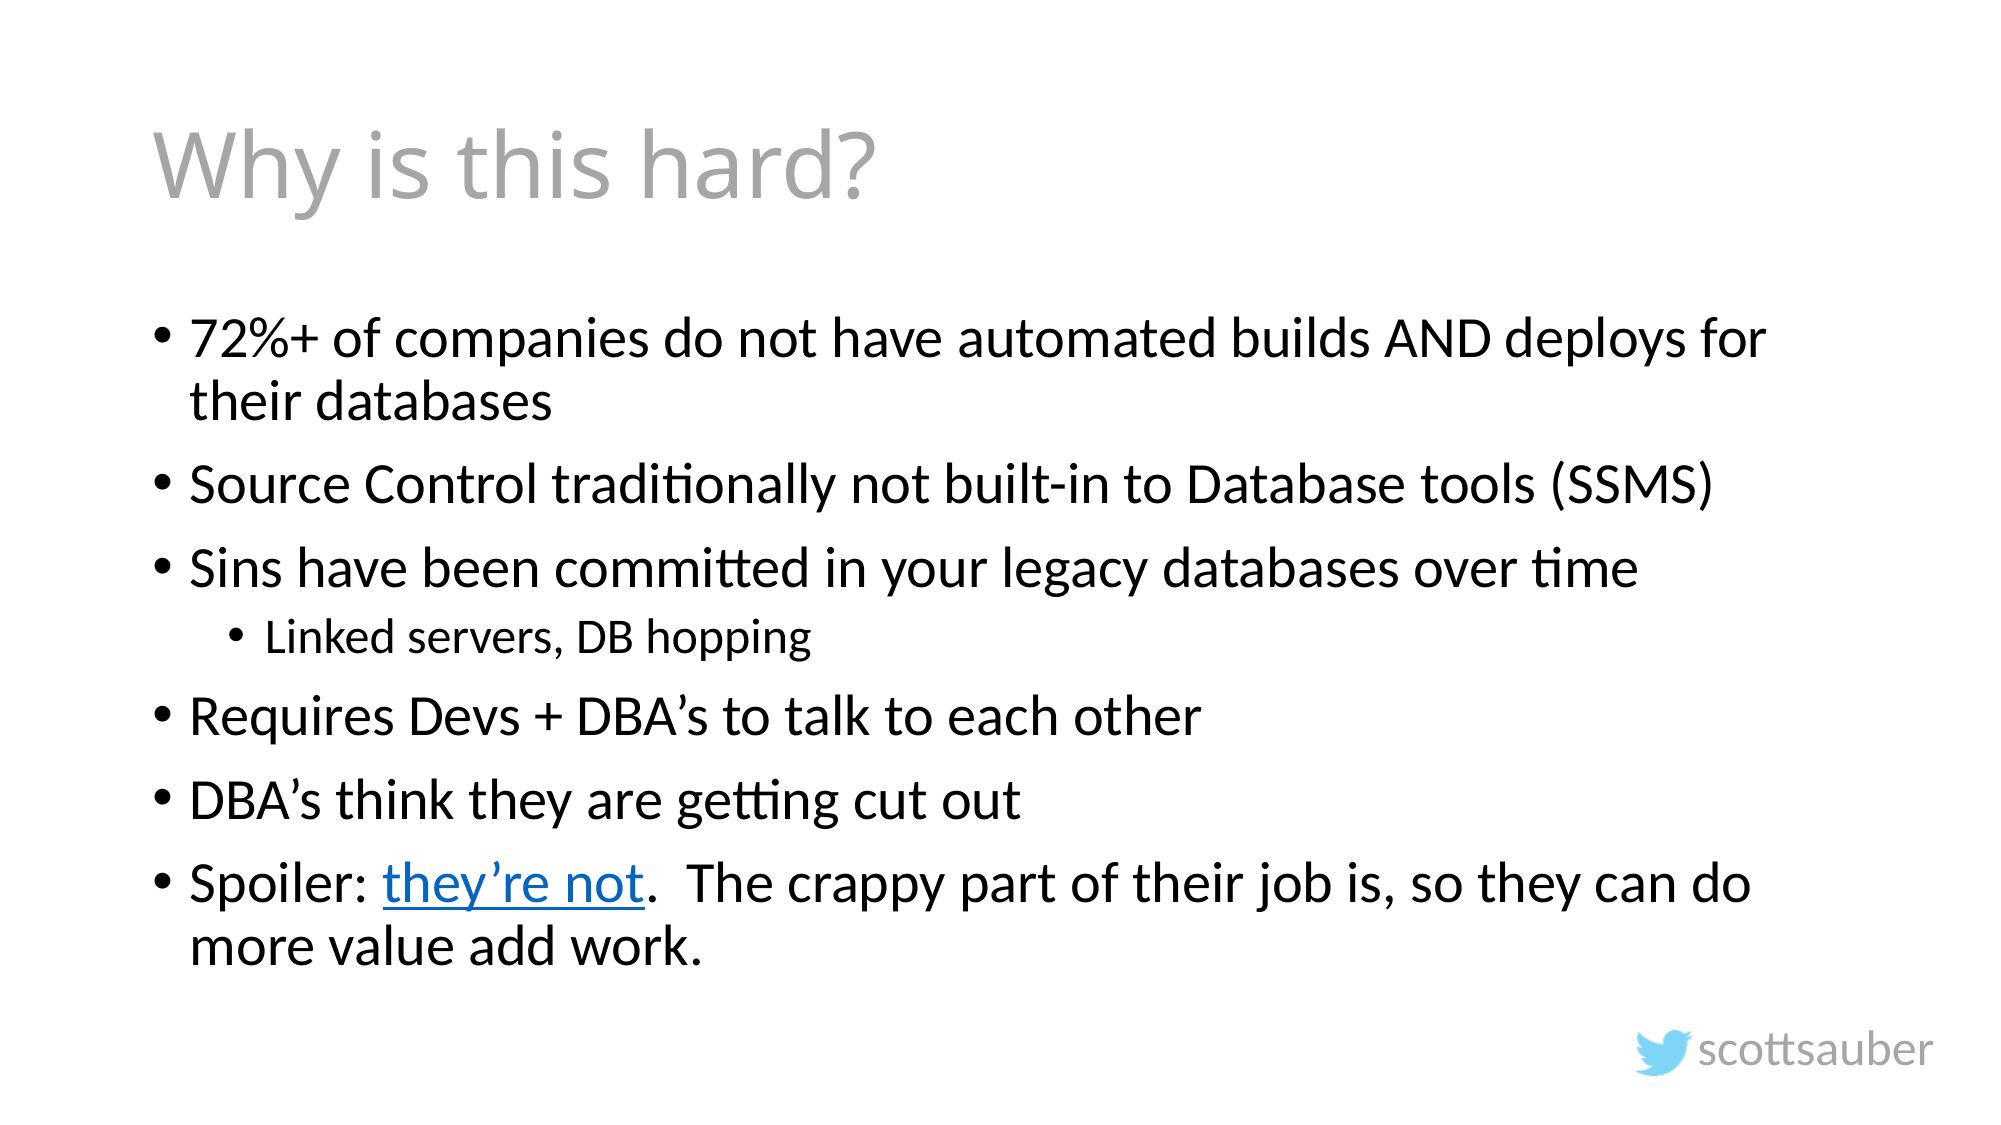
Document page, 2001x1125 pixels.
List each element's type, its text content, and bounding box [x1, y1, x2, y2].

title Why is this hard? [137, 59, 1863, 278]
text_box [1635, 1014, 1986, 1093]
list 72%+ of companies do not have automated builds AND deploys for their databases Source Control traditionally not built-in to Database tools (SSMS) Sins have been committed in your legacy databases over time Linked servers, DB hopping Requires Devs + DBA’s to talk to each other DBA’s think they are getting cut out Spoiler: they’re not. The crappy part of their job is, so they can do more value add work. [137, 299, 1863, 1066]
